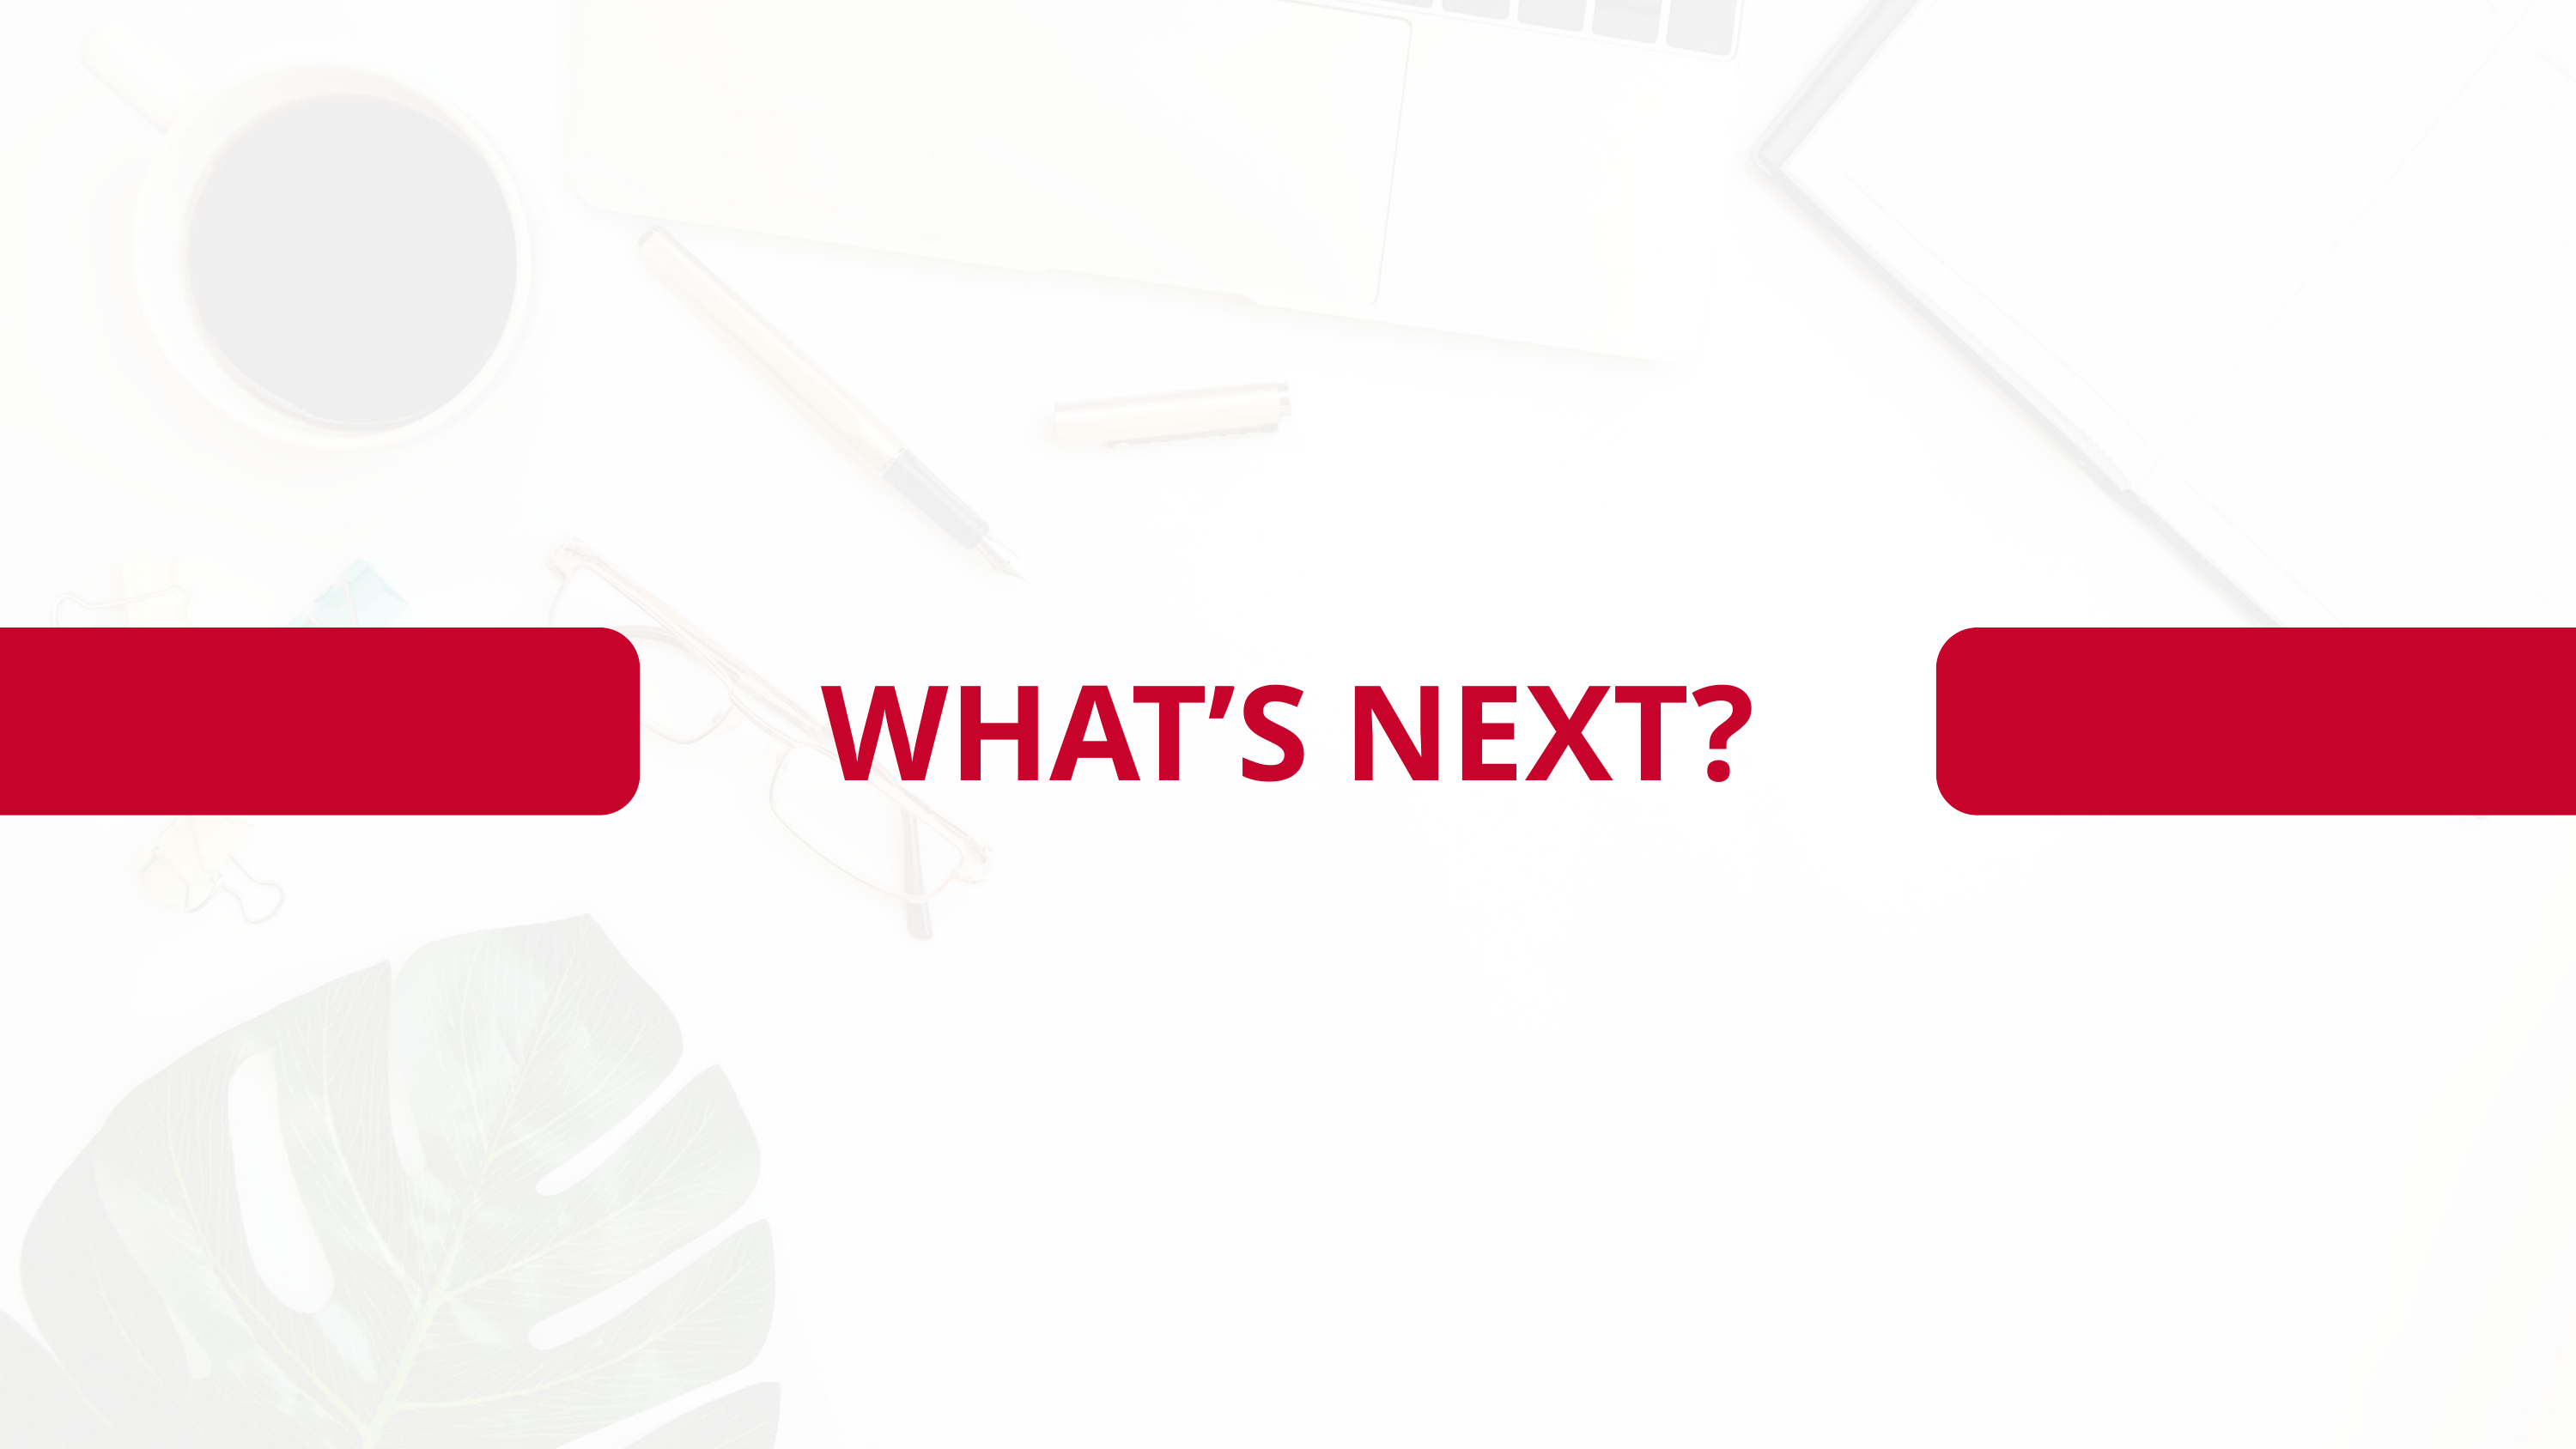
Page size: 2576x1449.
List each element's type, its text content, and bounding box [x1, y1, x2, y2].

text_box [0, 0, 2576, 1449]
text_box WHAT’S NEXT? [695, 621, 1881, 808]
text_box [1935, 627, 2576, 815]
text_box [0, 627, 641, 815]
